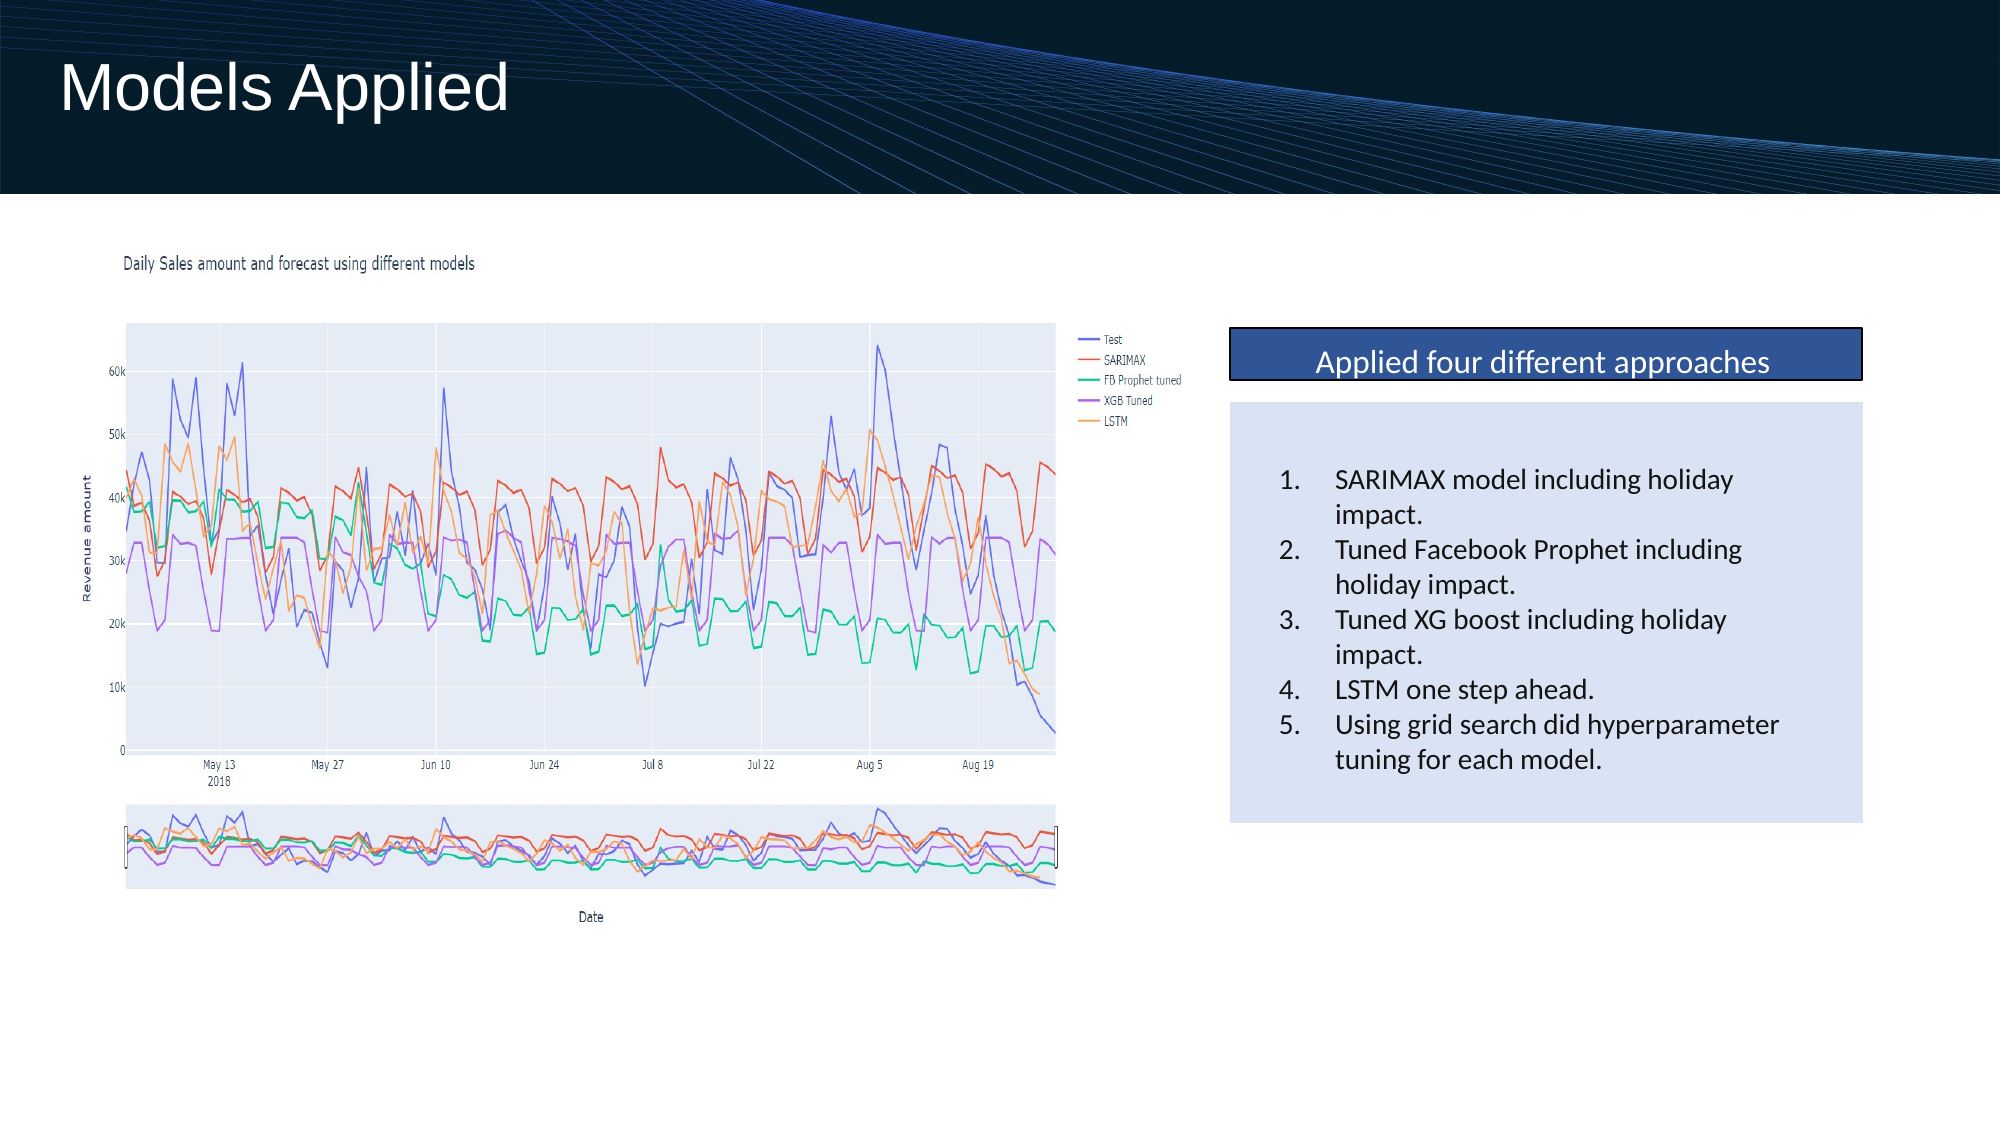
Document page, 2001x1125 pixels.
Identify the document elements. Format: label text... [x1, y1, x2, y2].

picture [0, 0, 2000, 194]
text_box Applied four different approaches [1230, 328, 1863, 380]
picture [82, 254, 1181, 922]
text_box Models Applied [44, 194, 659, 286]
text_box SARIMAX model including holiday impact. Tuned Facebook Prophet including holiday impact. Tuned XG boost including holiday impact. LSTM one step ahead. Using grid search did hyperparameter tuning for each model. [1263, 373, 1837, 783]
text_box [1230, 402, 1863, 823]
